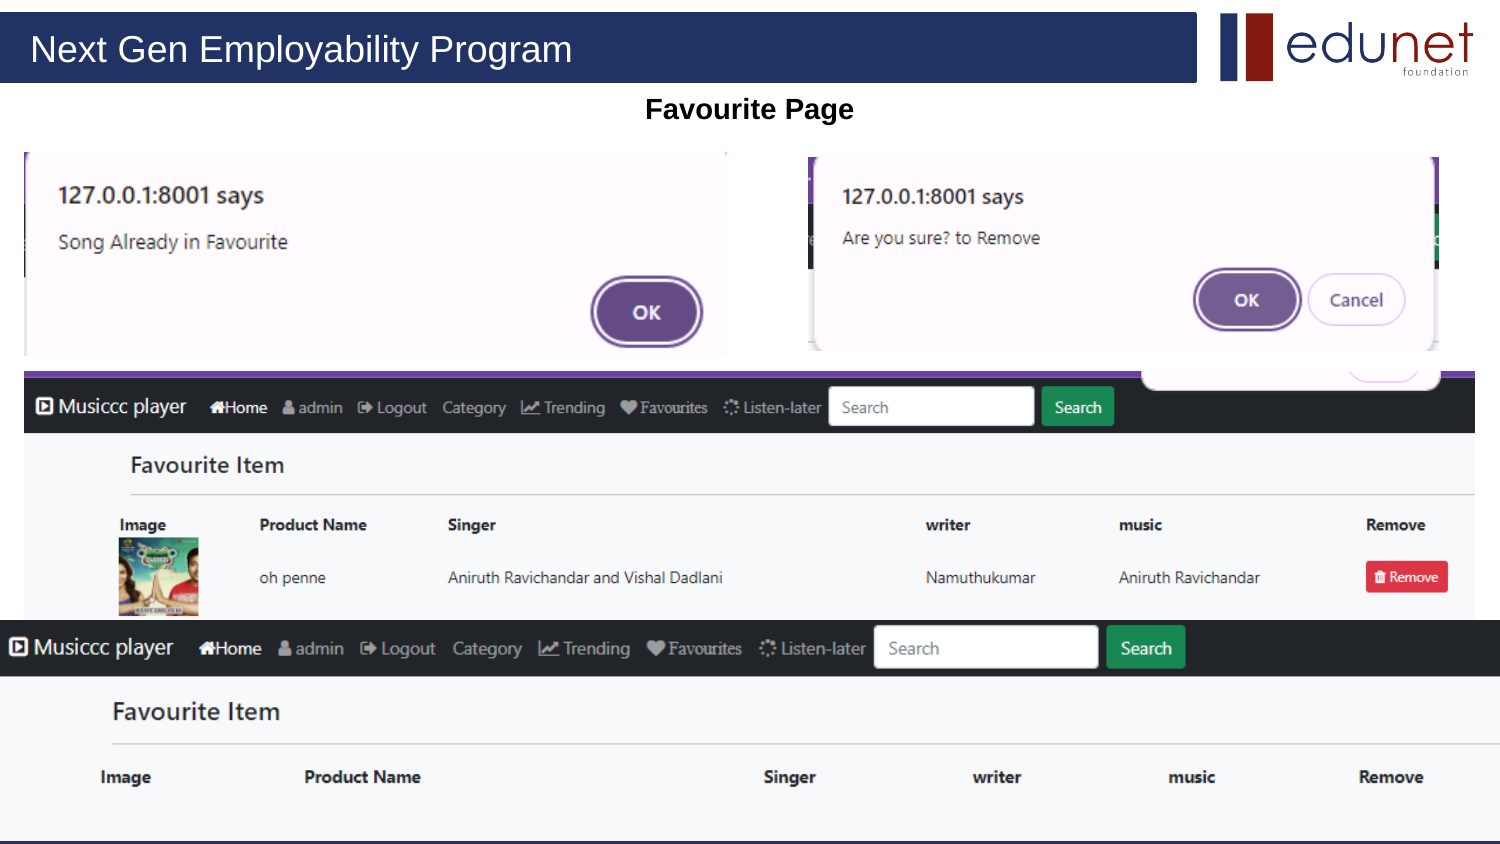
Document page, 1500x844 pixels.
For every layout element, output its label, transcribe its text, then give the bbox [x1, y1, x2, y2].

picture [0, 371, 1500, 841]
title Favourite Page [103, 56, 1397, 160]
picture [24, 152, 727, 356]
picture [807, 157, 1439, 352]
picture [1279, 14, 1482, 83]
